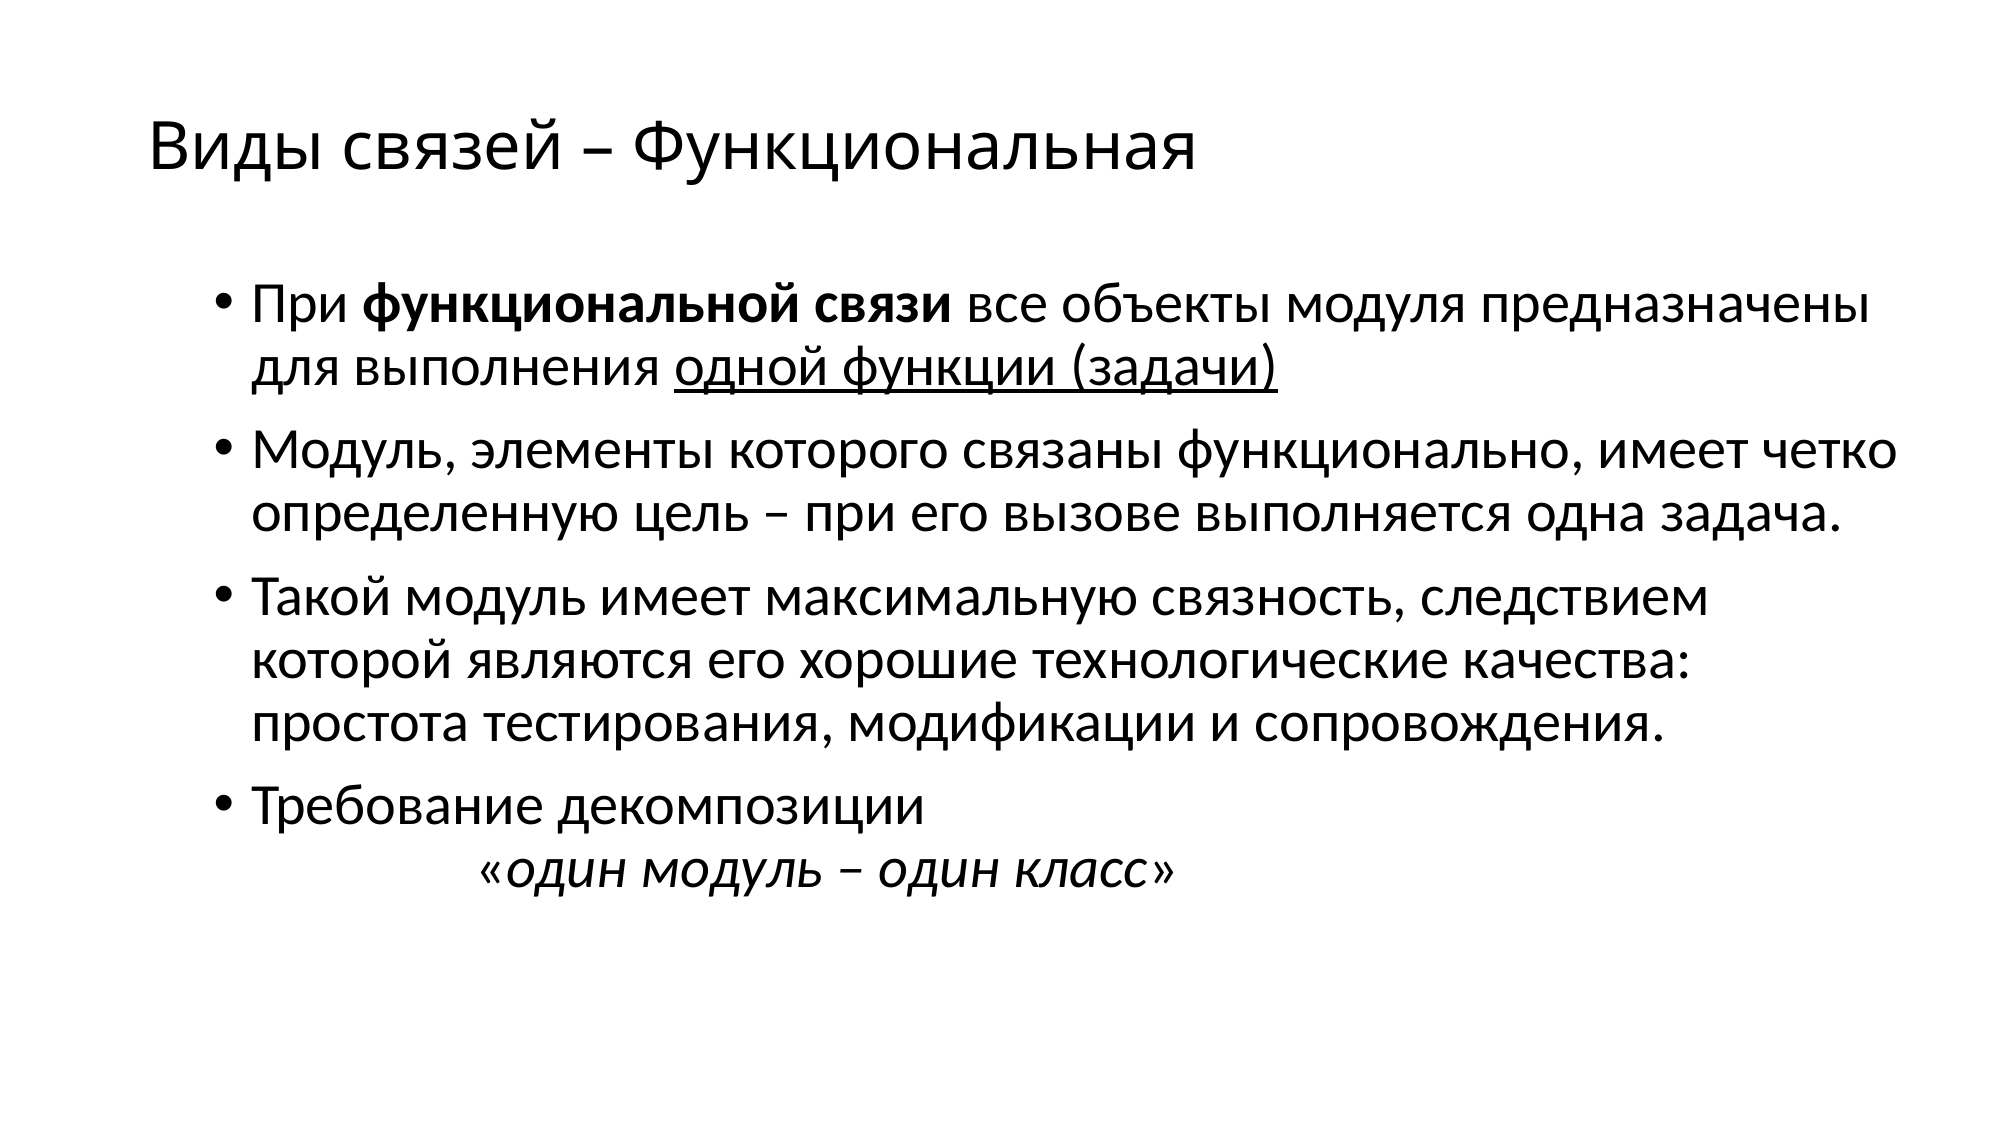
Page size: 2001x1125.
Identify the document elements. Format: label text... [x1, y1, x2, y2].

list При функциональной связи все объекты модуля предназначены для выполнения одной функции (задачи) Модуль, элементы которого связаны функционально, имеет четко определенную цель – при его вызове выполняется одна задача. Такой модуль имеет максимальную связность, следствием которой являются его хорошие технологические качества: простота тестирования, модификации и сопровождения. Требование декомпозиции «один модуль – один класс» [198, 264, 1915, 1050]
title Виды связей – Функциональная [132, 75, 1675, 220]
